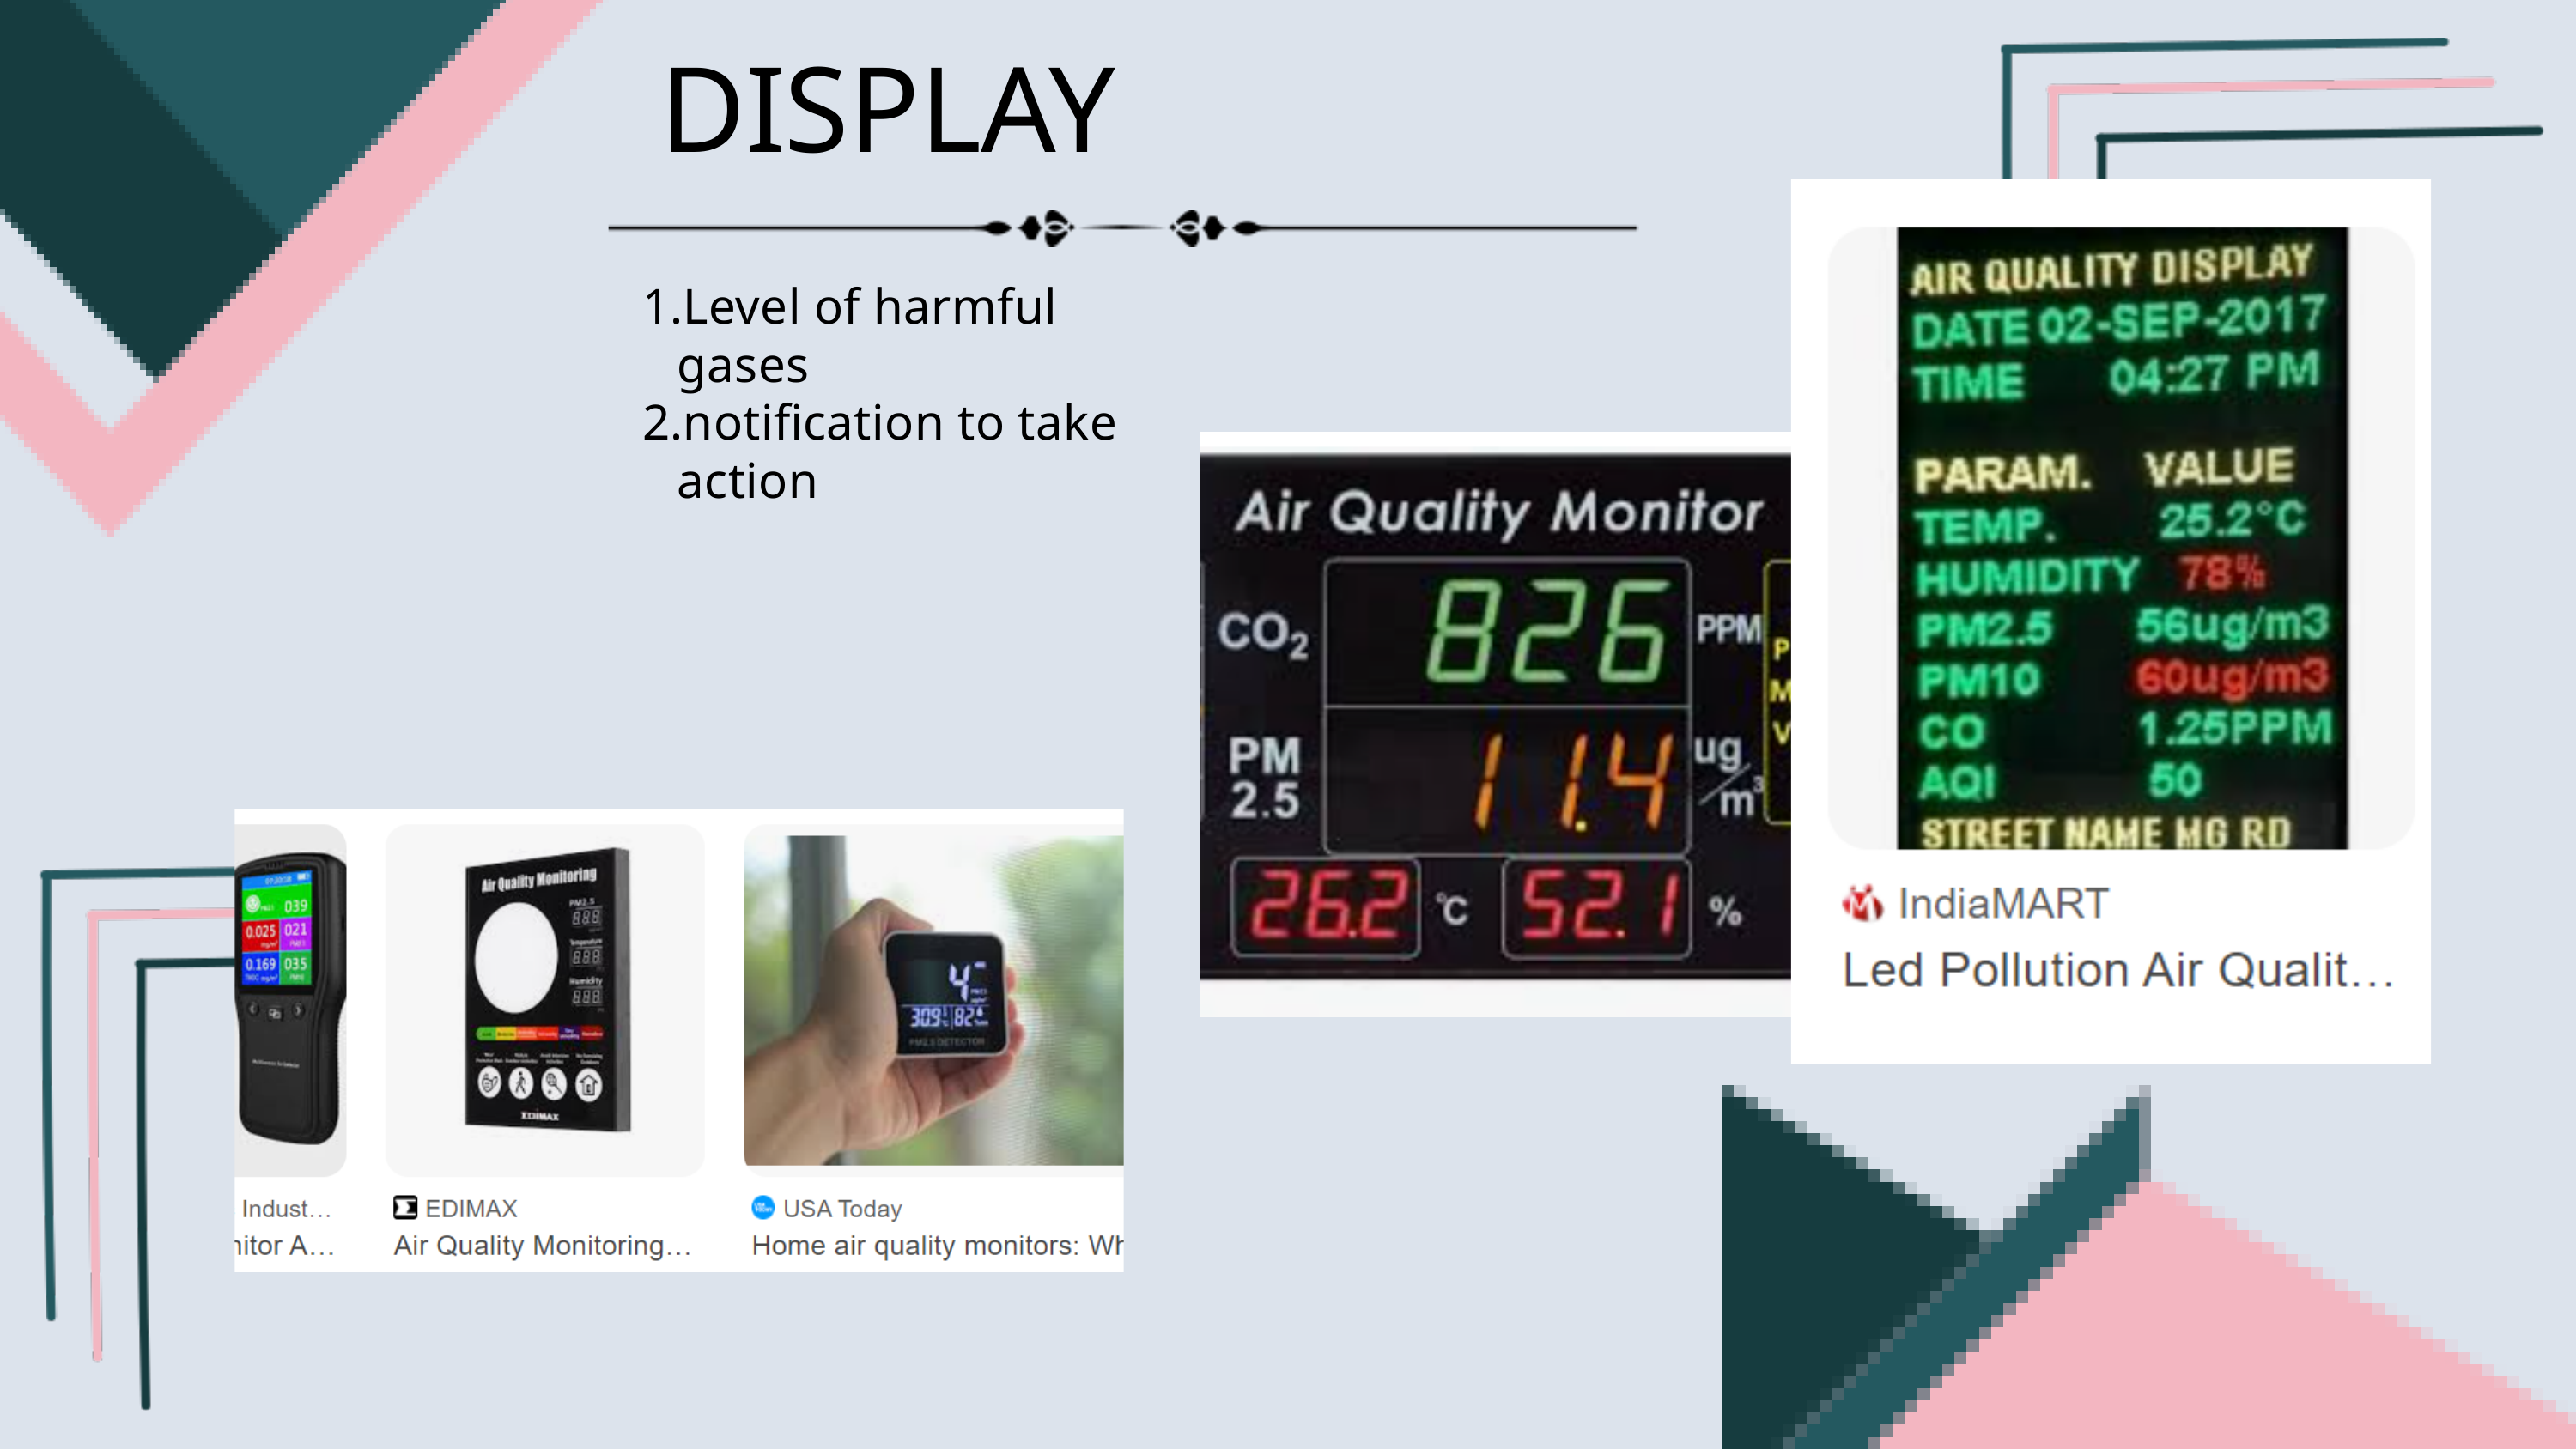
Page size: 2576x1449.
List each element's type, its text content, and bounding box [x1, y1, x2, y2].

text_box [608, 210, 1639, 247]
text_box [39, 864, 584, 1413]
text_box [0, 0, 680, 537]
text_box DISPLAY [659, 47, 1200, 176]
text_box Level of harmful gases notification to take action [608, 276, 1200, 508]
text_box [1722, 1085, 2576, 1449]
text_box [2000, 38, 2545, 588]
text_box [234, 809, 1124, 1272]
text_box [1200, 432, 1790, 1017]
text_box [1790, 179, 2432, 1064]
